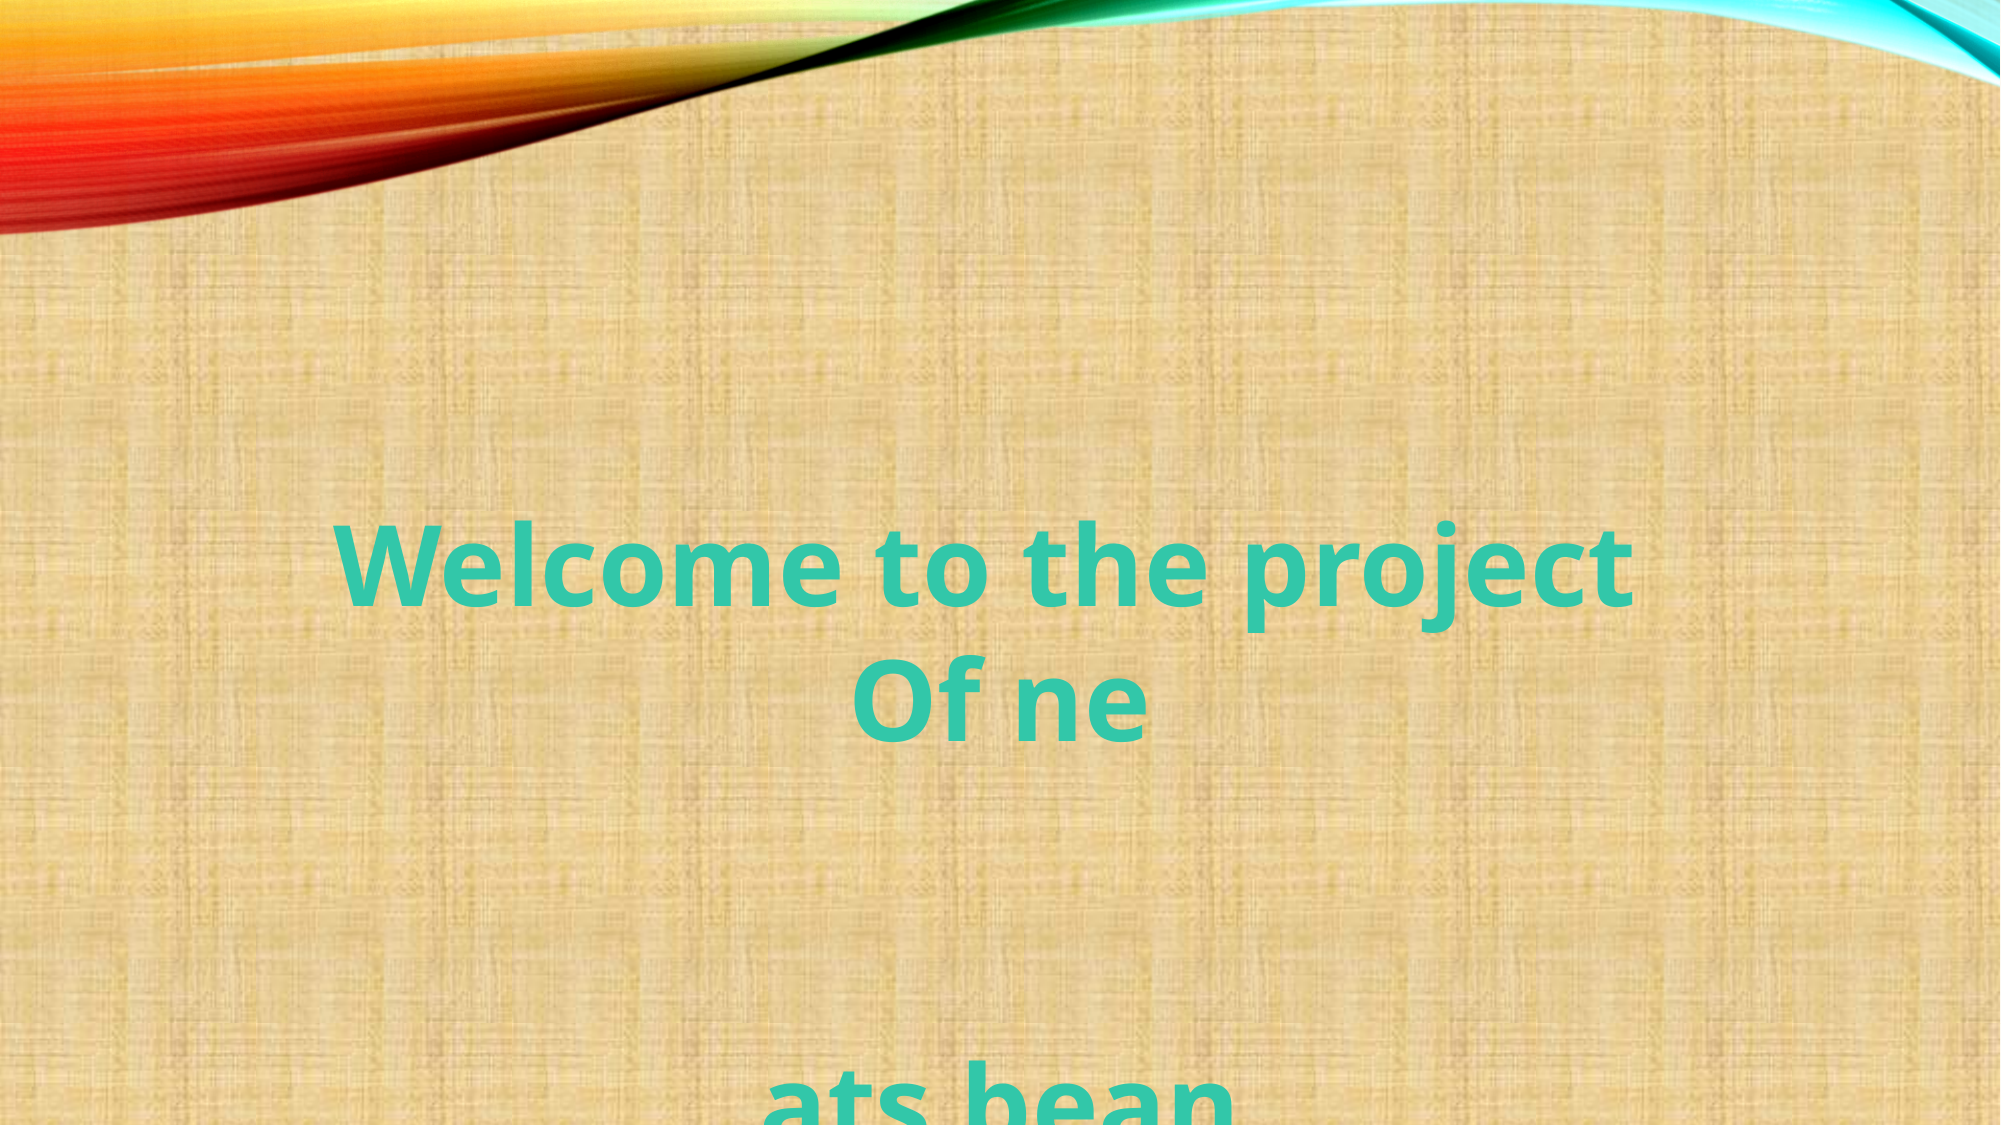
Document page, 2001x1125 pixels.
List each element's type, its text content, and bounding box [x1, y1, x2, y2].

picture [0, 0, 2001, 1125]
text_box Welcome to the project Of ne ats bean [318, 486, 1682, 1125]
